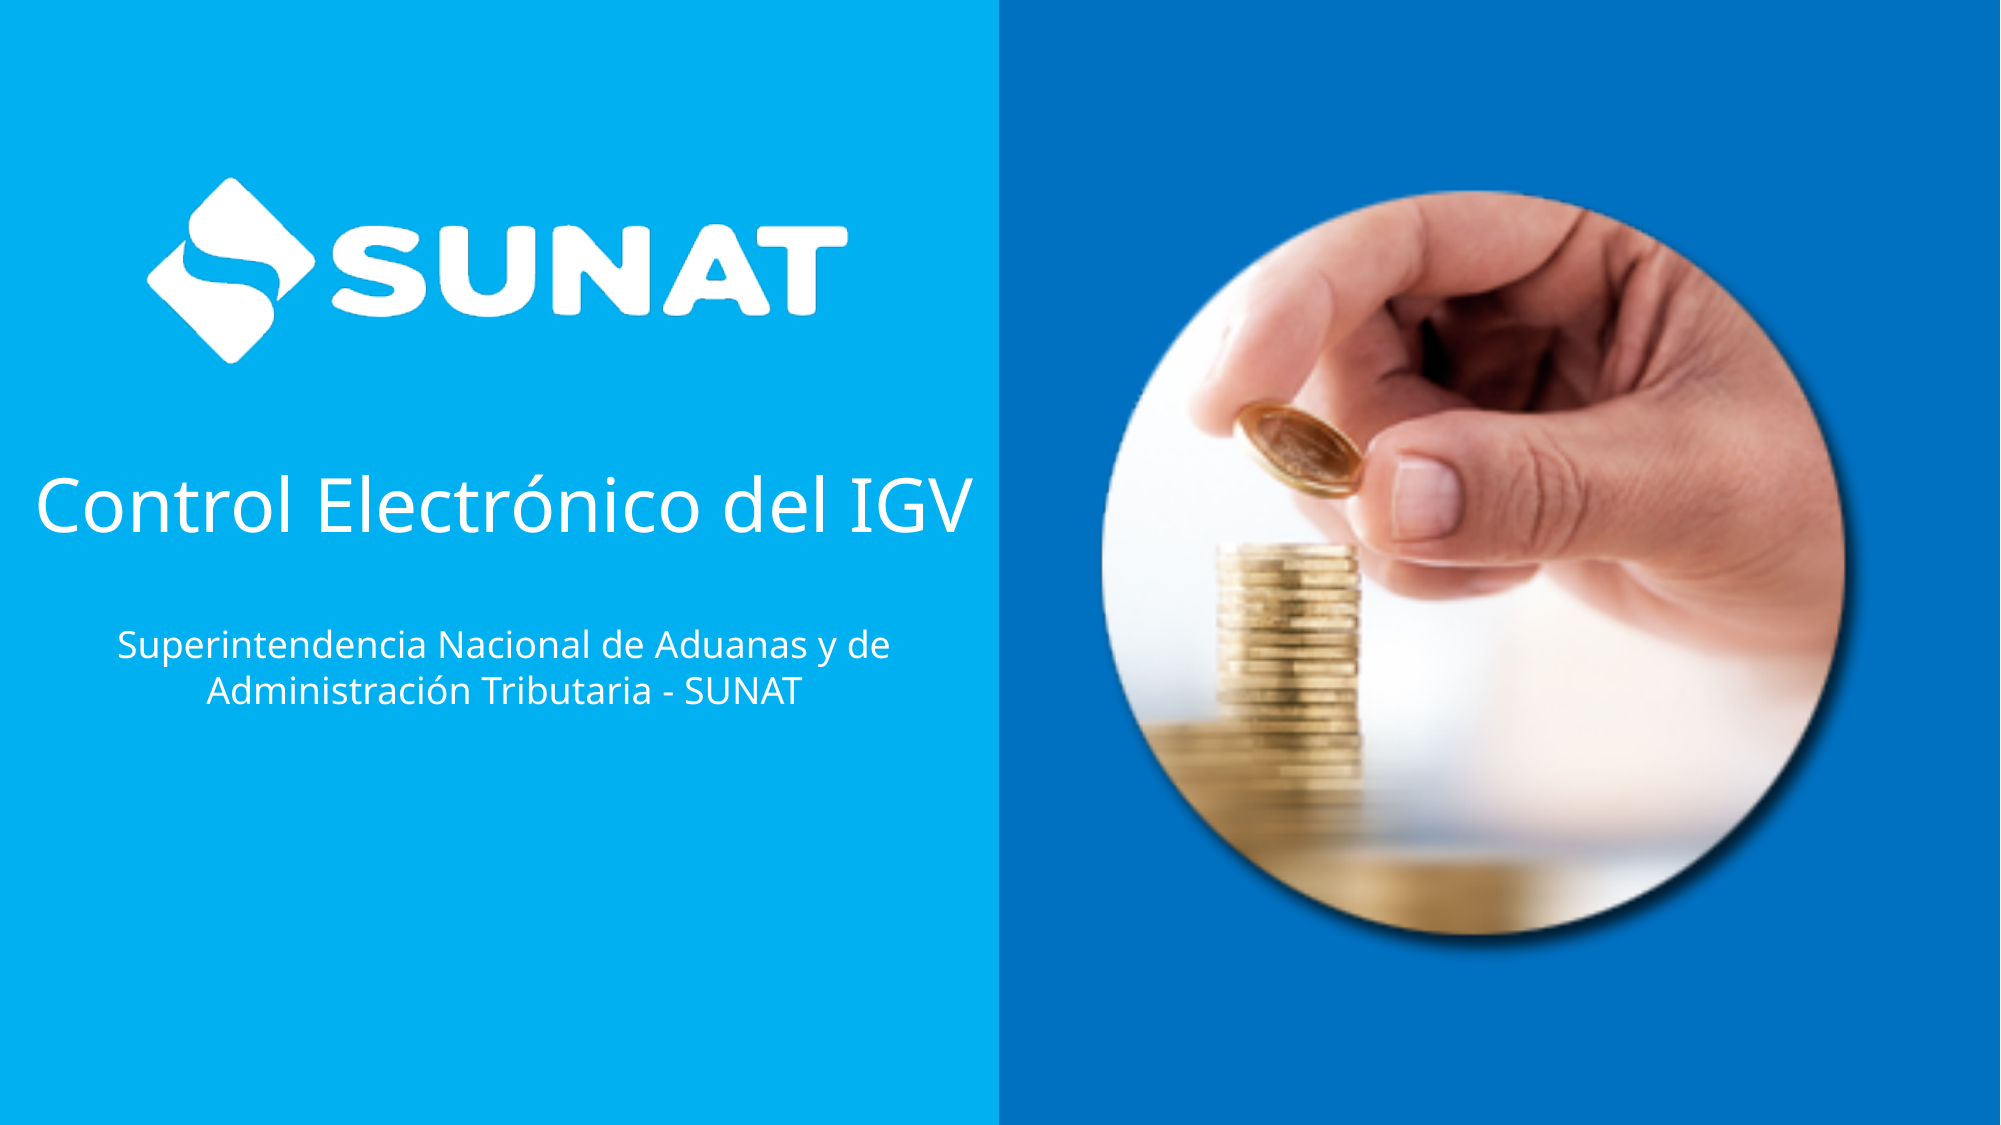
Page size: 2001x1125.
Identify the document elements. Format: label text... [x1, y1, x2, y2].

picture [553, 225, 649, 315]
picture [1072, 152, 1880, 963]
picture [332, 226, 426, 317]
picture [663, 224, 770, 315]
picture [440, 226, 535, 317]
picture [189, 178, 315, 301]
picture [147, 241, 274, 364]
title Control Electrónico del IGV Superintendencia Nacional de Aduanas y de Administración Tributaria - SUNAT [0, 415, 1010, 837]
picture [757, 226, 848, 315]
